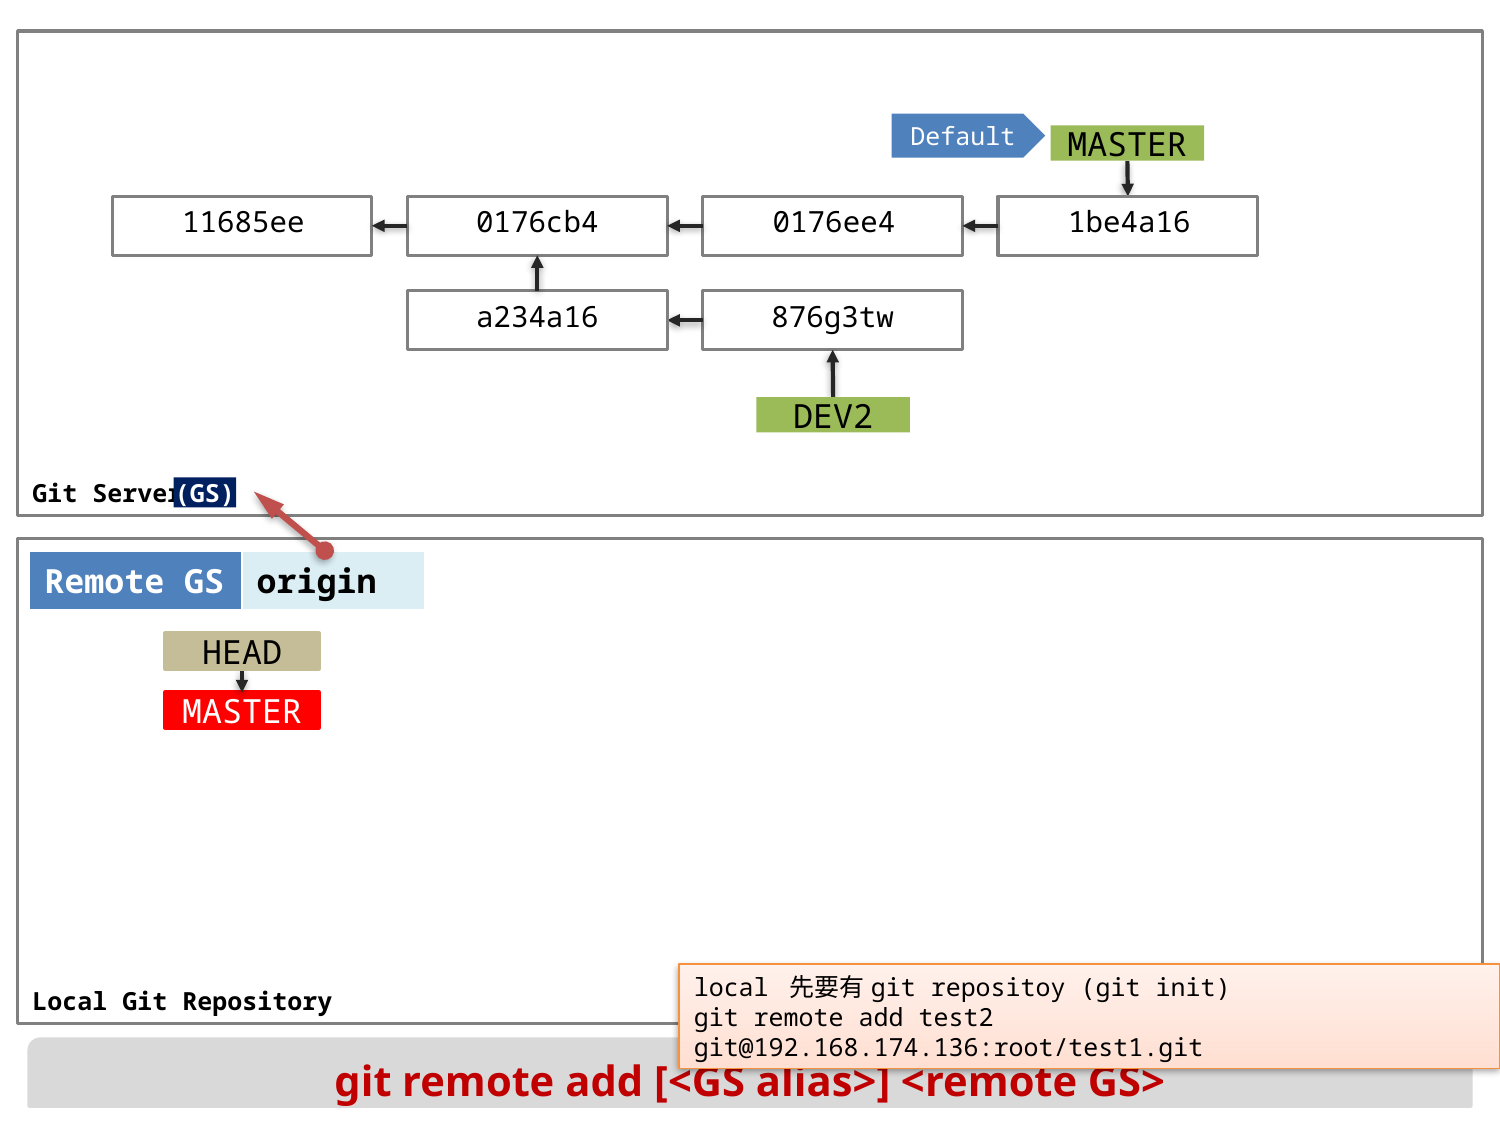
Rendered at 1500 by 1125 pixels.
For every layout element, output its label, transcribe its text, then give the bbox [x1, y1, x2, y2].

text_box 11685ee [167, 196, 320, 246]
table_header origin [243, 552, 424, 609]
text_box [405, 194, 669, 257]
text_box Default [889, 111, 1048, 160]
text_box HEAD [163, 631, 321, 671]
text_box MASTER [1048, 123, 1206, 163]
text_box DEV2 [754, 395, 912, 435]
text_box MASTER [163, 690, 321, 730]
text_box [253, 491, 325, 551]
text_box local 先要有git repositoy (git init) git remote add test2 git@192.168.174.136:root/test1.git [678, 963, 1500, 1069]
list git remote add [<GS alias>] <remote GS> [29, 1046, 1471, 1106]
text_box 1be4a16 [1053, 196, 1206, 246]
text_box [701, 194, 965, 257]
table_header Remote GS [30, 552, 241, 609]
text_box a234a16 [461, 290, 614, 341]
text_box 876g3tw [756, 290, 909, 341]
text_box (GS) [173, 477, 237, 508]
text_box [701, 289, 965, 352]
text_box 0176ee4 [757, 196, 910, 246]
text_box [405, 289, 669, 352]
text_box [996, 194, 1260, 257]
text_box 0176cb4 [461, 196, 614, 246]
text_box [110, 194, 374, 257]
